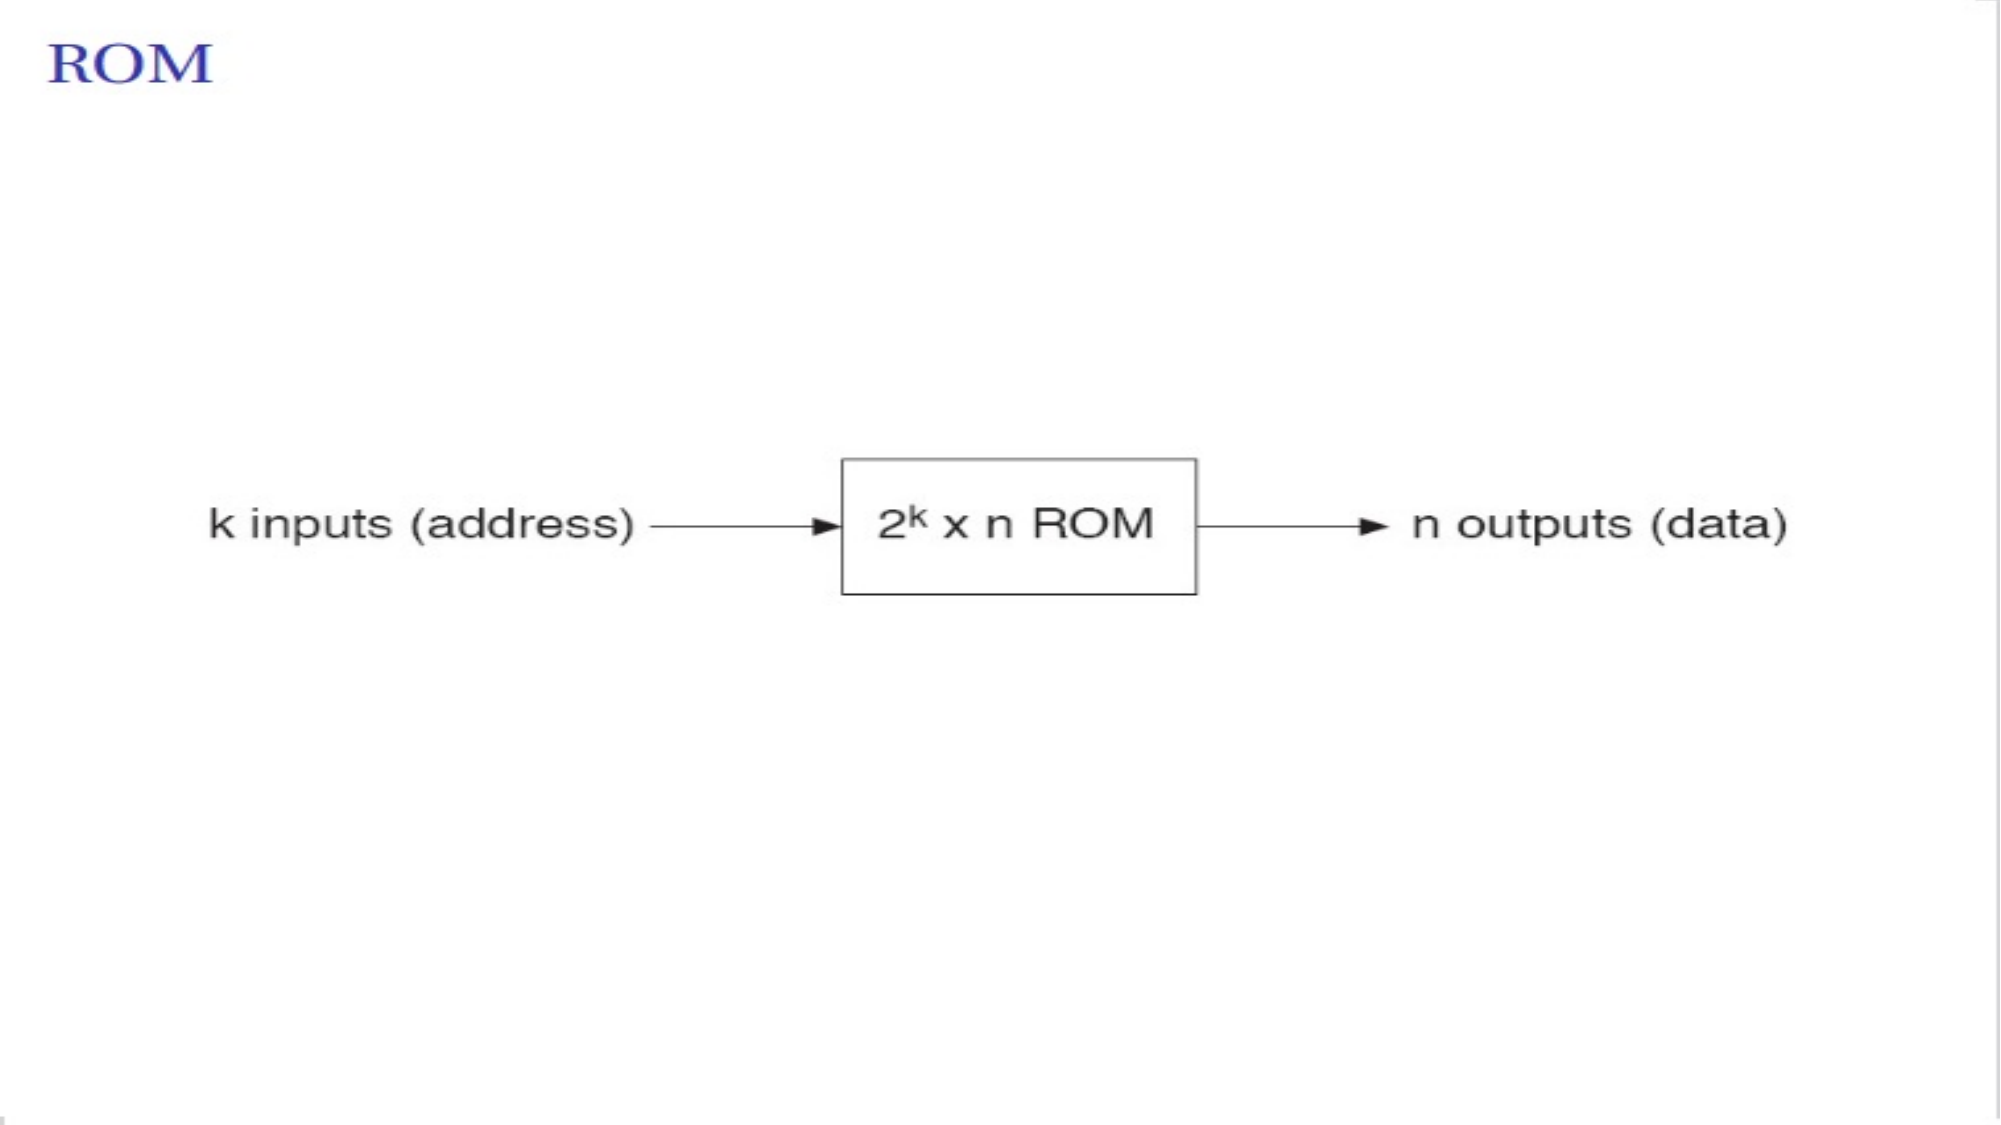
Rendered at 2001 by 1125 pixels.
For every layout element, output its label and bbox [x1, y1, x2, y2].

list [0, 0, 2000, 1125]
